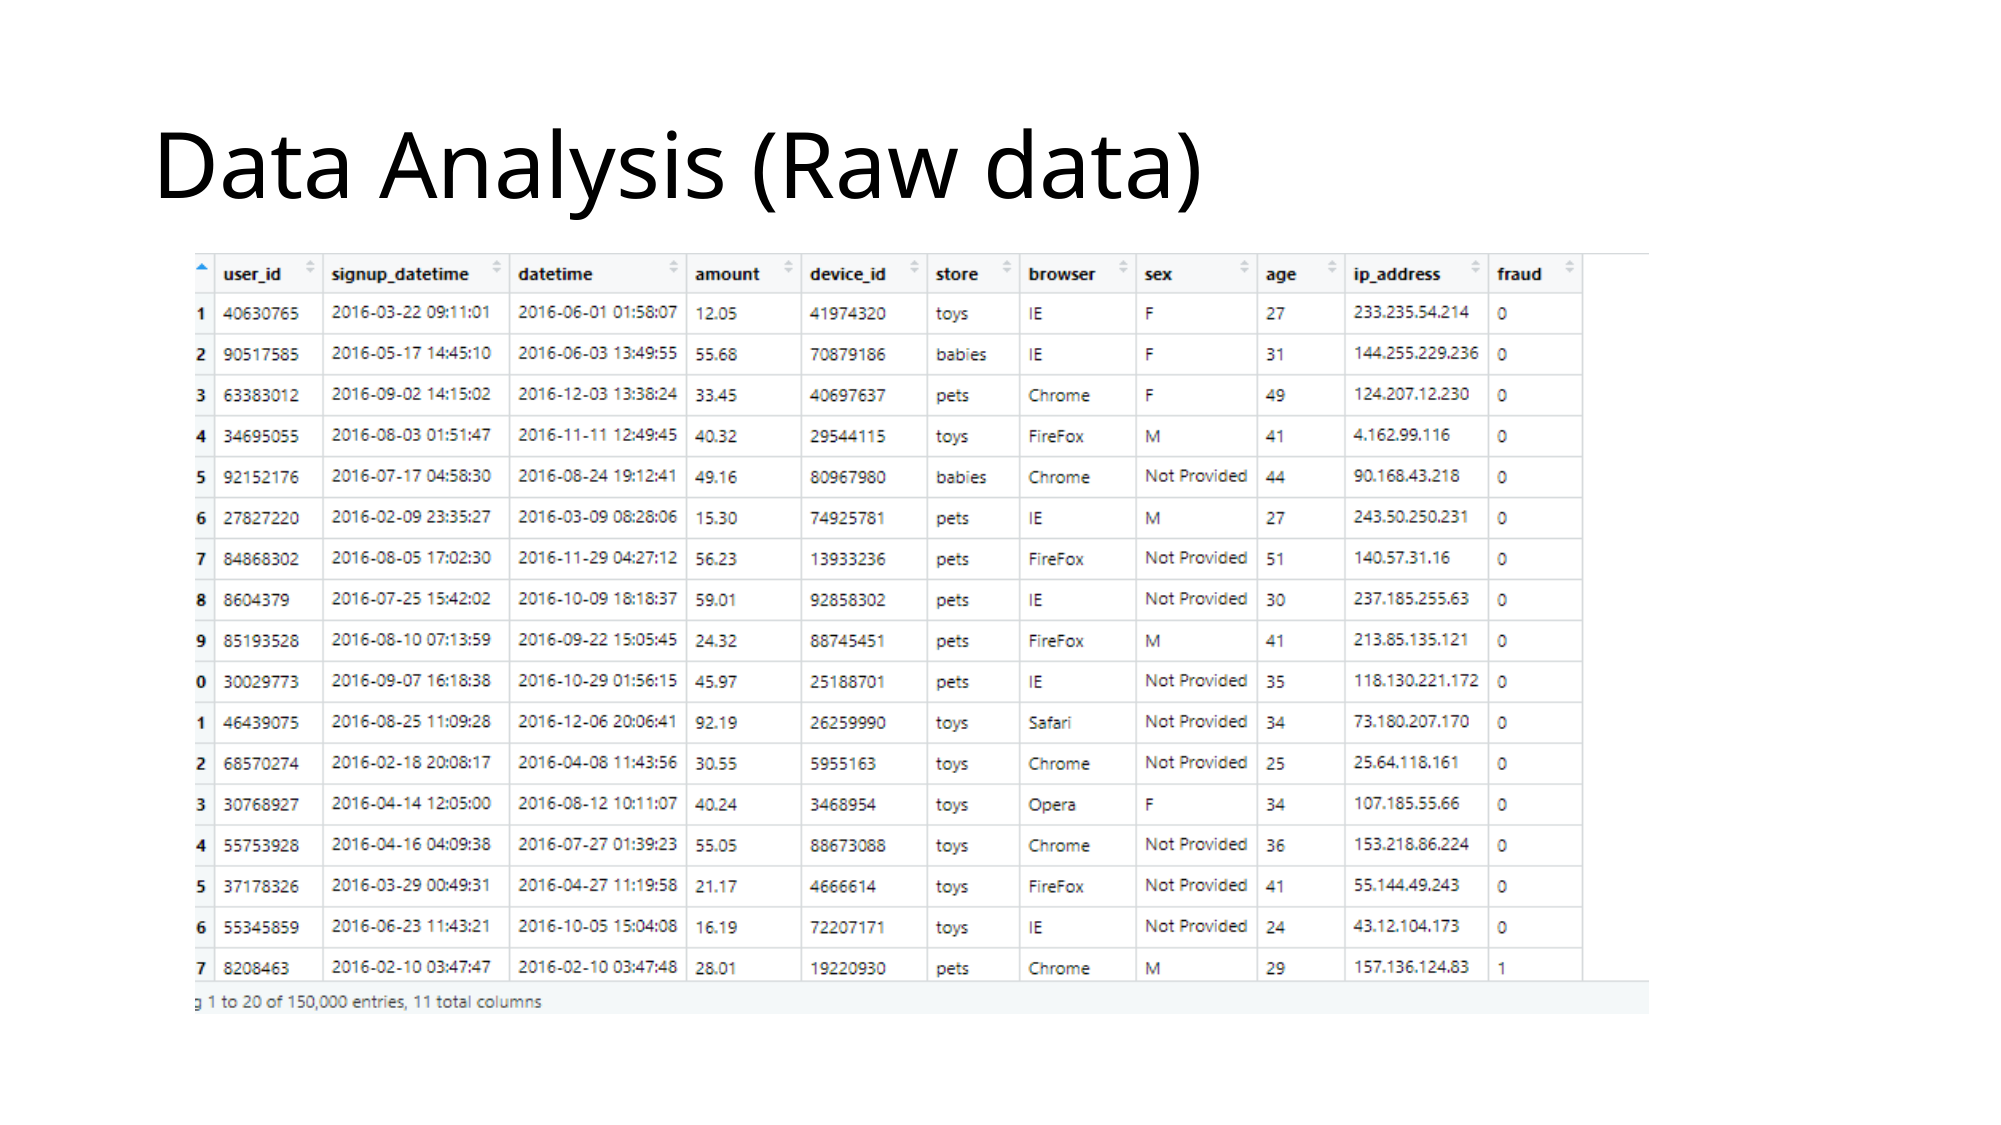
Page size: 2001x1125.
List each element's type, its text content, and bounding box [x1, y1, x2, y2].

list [194, 253, 1649, 1014]
title Data Analysis (Raw data) [137, 59, 1863, 278]
